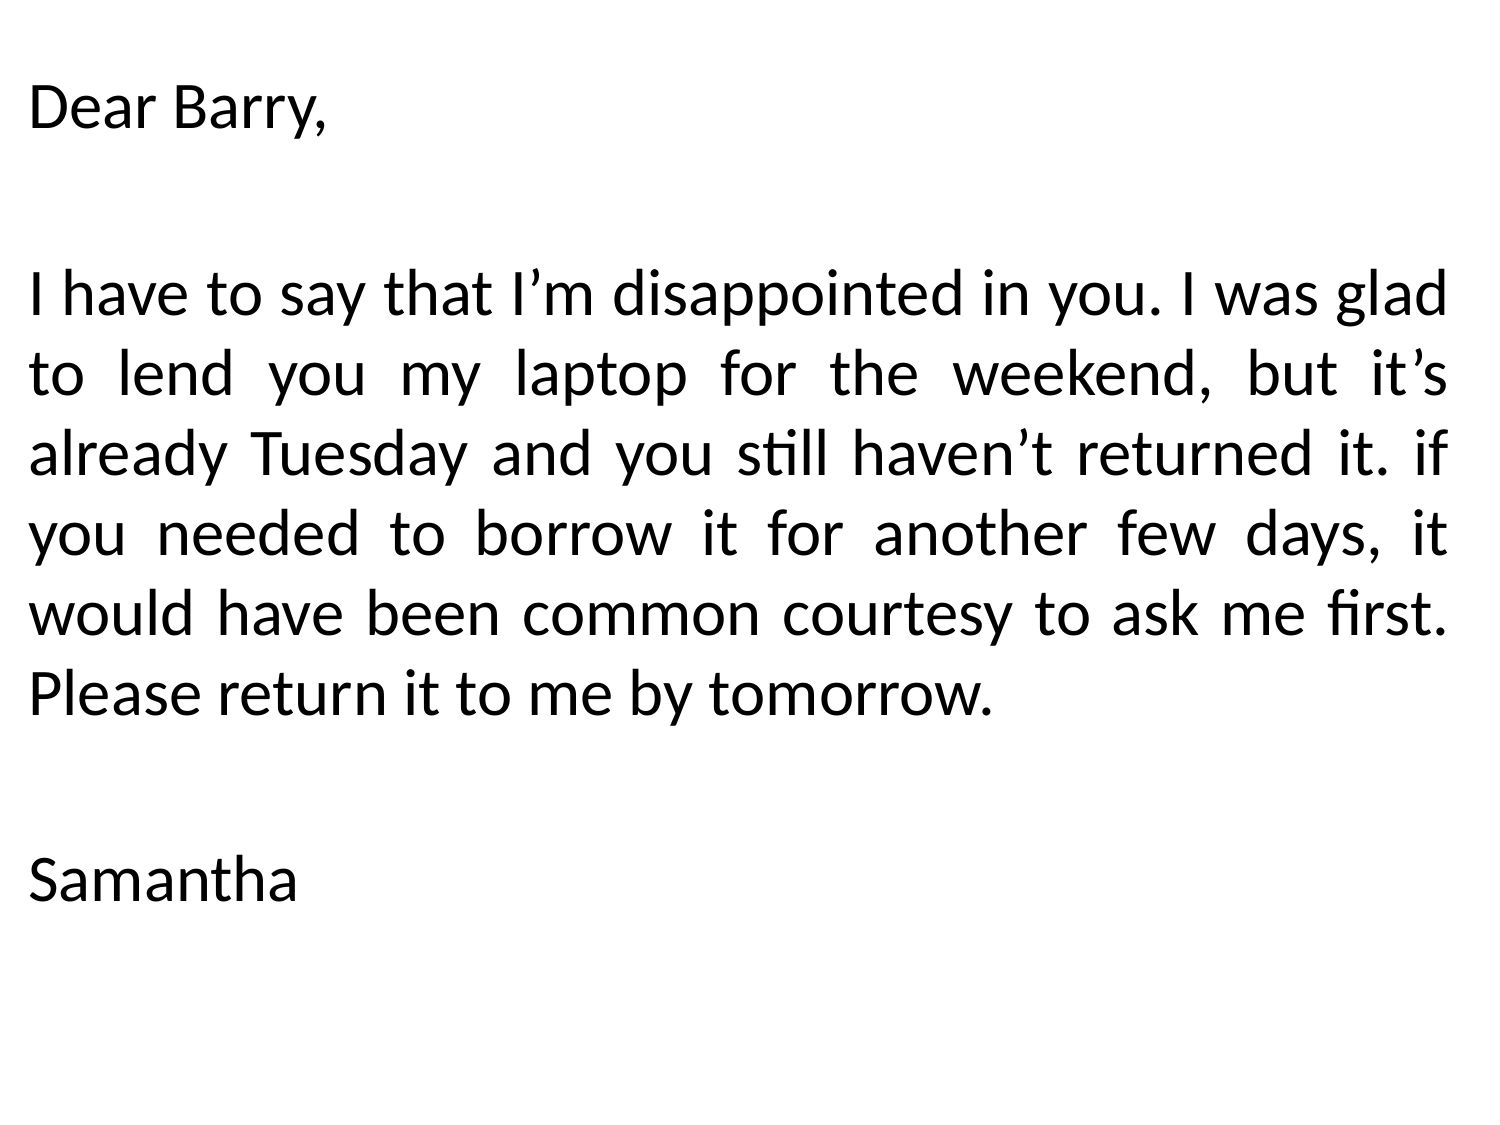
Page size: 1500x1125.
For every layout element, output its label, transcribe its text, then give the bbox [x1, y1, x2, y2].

list Dear Barry, I have to say that I’m disappointed in you. I was glad to lend you my laptop for the weekend, but it’s already Tuesday and you still haven’t returned it. if you needed to borrow it for another few days, it would have been common courtesy to ask me first. Please return it to me by tomorrow. Samantha [0, 54, 1466, 1083]
